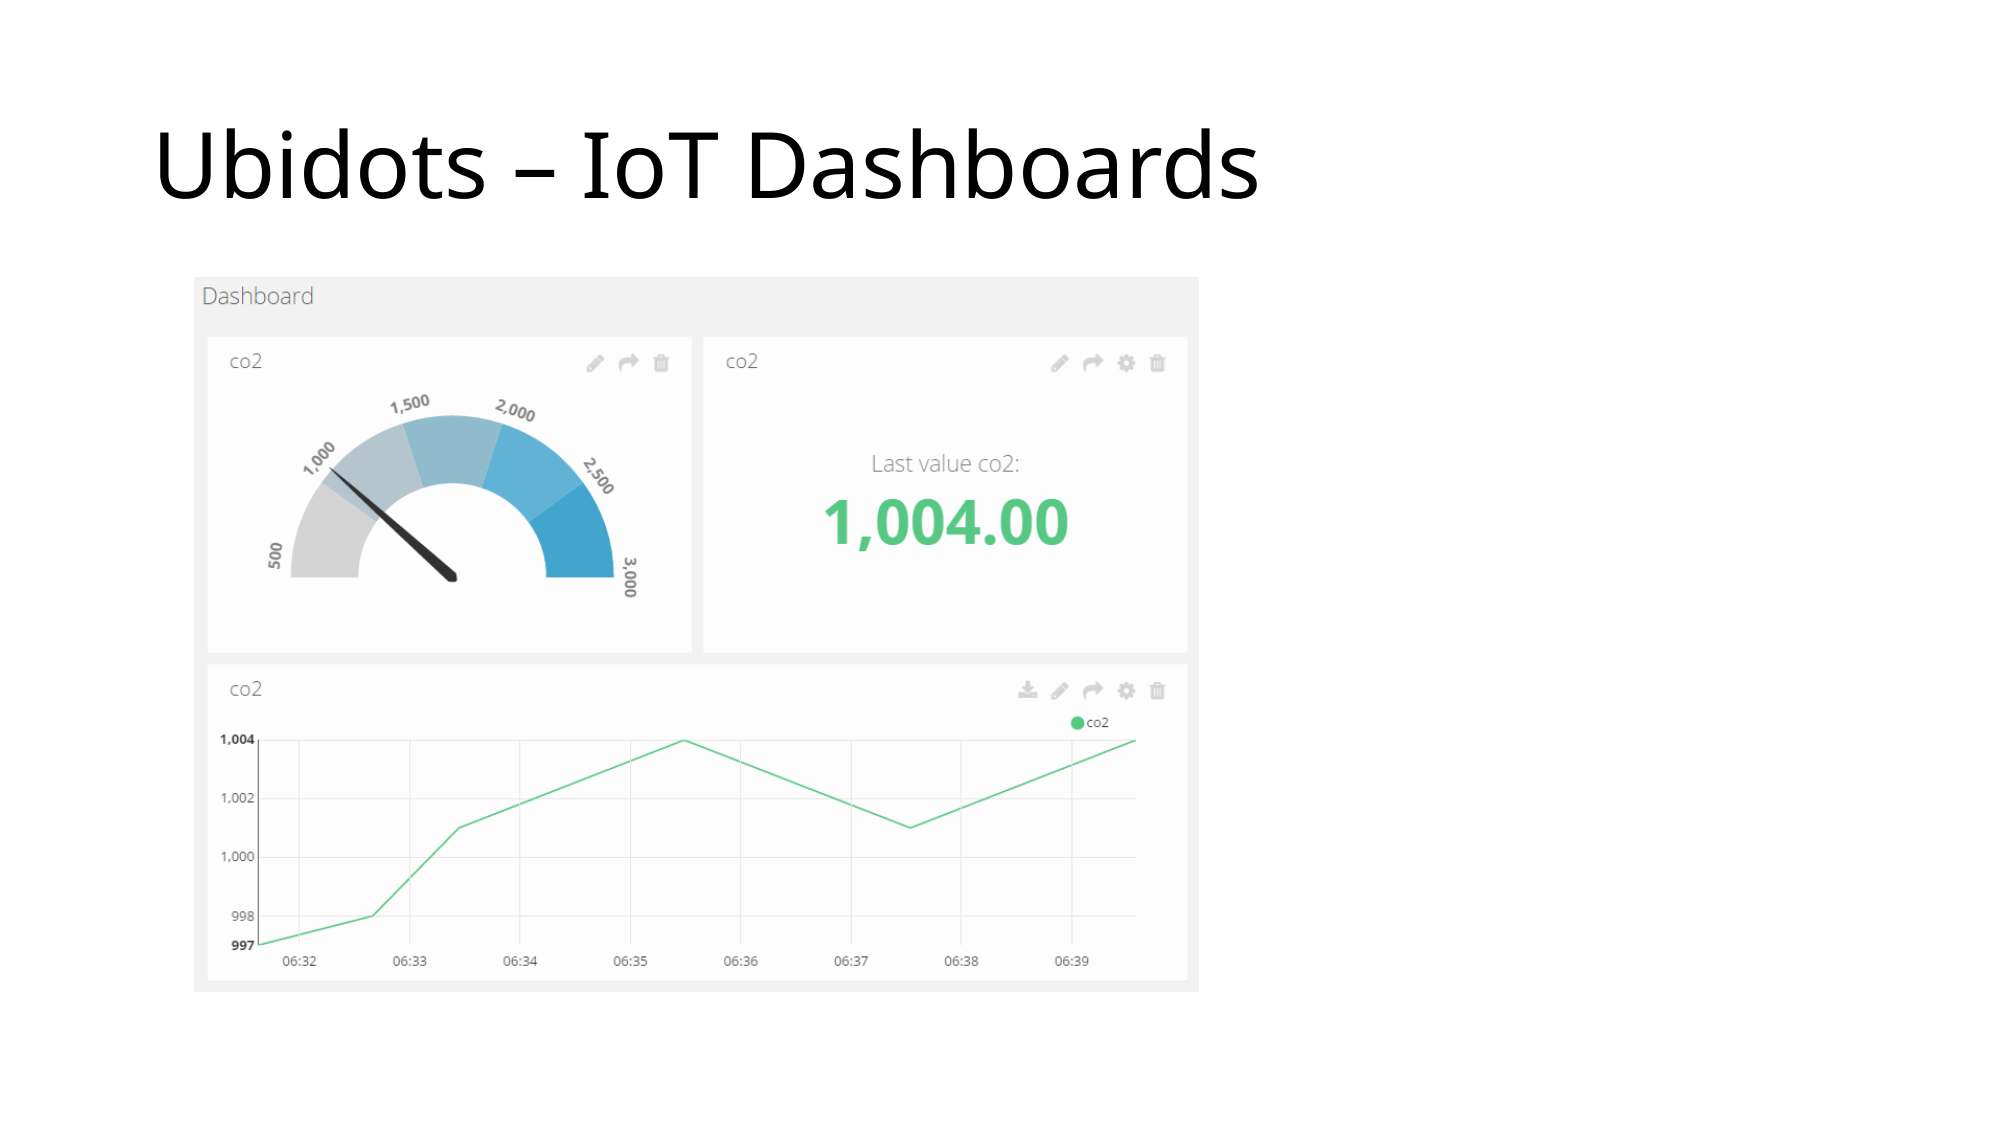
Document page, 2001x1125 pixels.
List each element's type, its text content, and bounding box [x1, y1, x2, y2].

title Ubidots – IoT Dashboards [137, 59, 1863, 278]
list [194, 277, 1199, 992]
